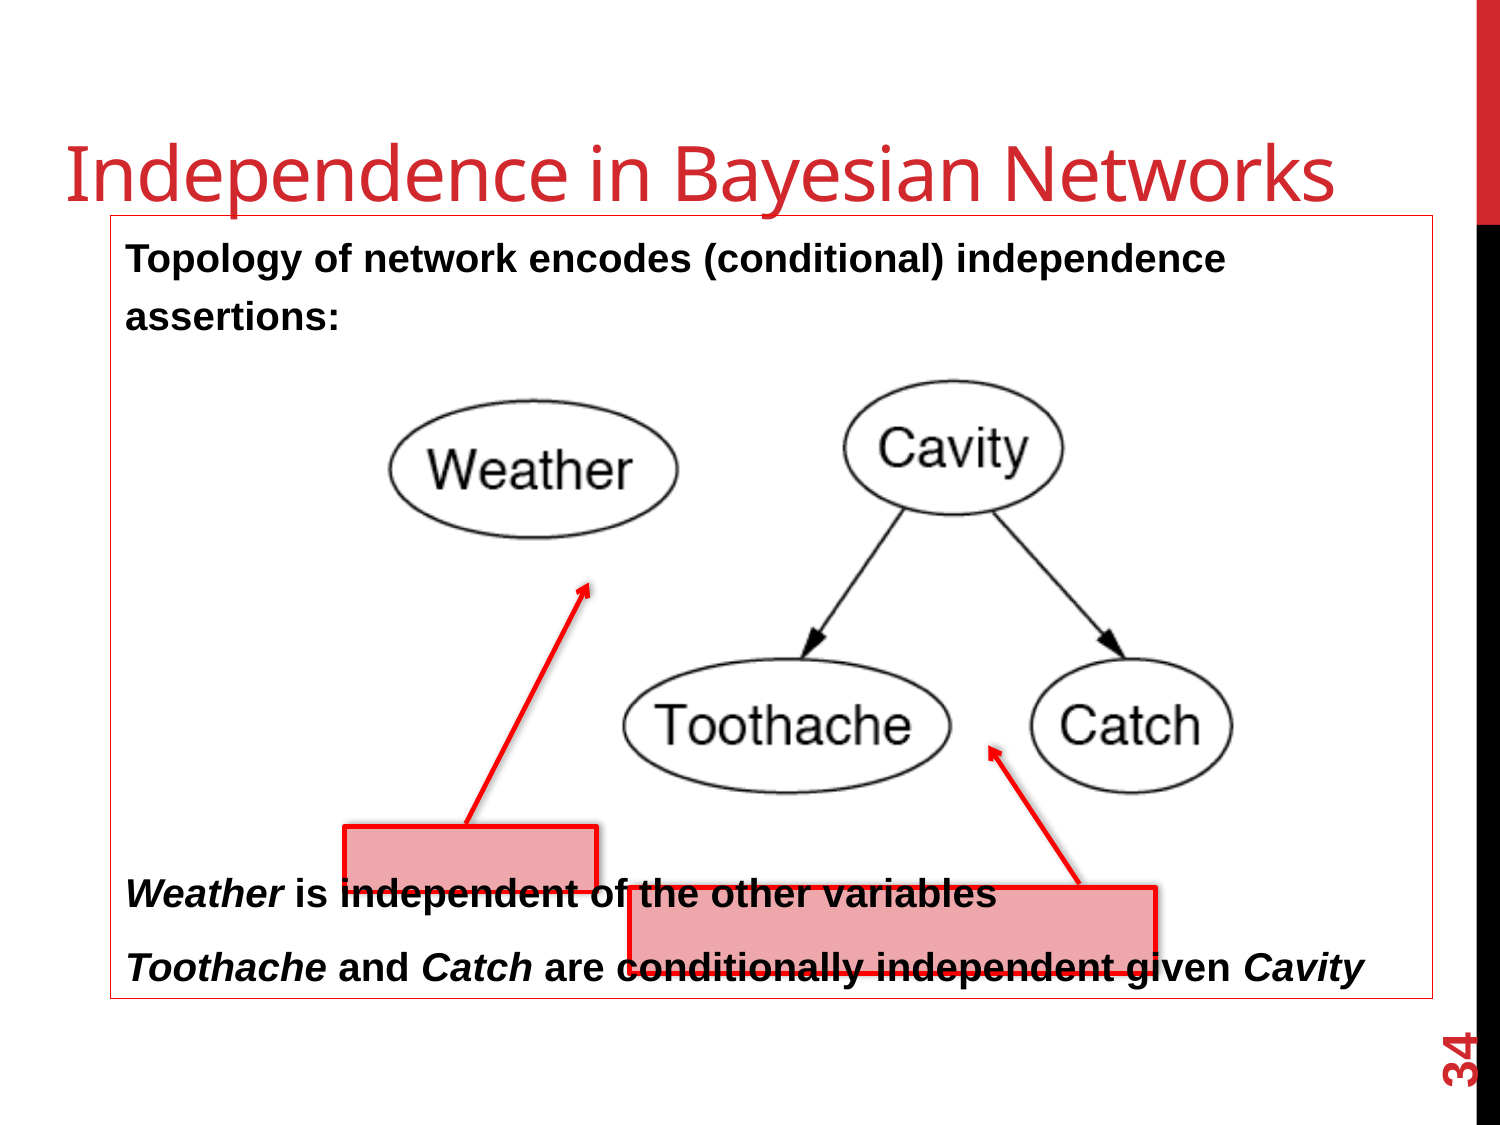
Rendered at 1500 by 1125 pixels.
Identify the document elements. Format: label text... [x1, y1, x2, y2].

slide_number 34 [1427, 887, 1488, 1104]
title Independence in Bayesian Networks [50, 36, 1464, 224]
picture [357, 353, 1263, 821]
list Topology of network encodes (conditional) independence assertions: Weather is independent of the other variables Toothache and Catch are conditionally independent given Cavity [110, 215, 1433, 999]
